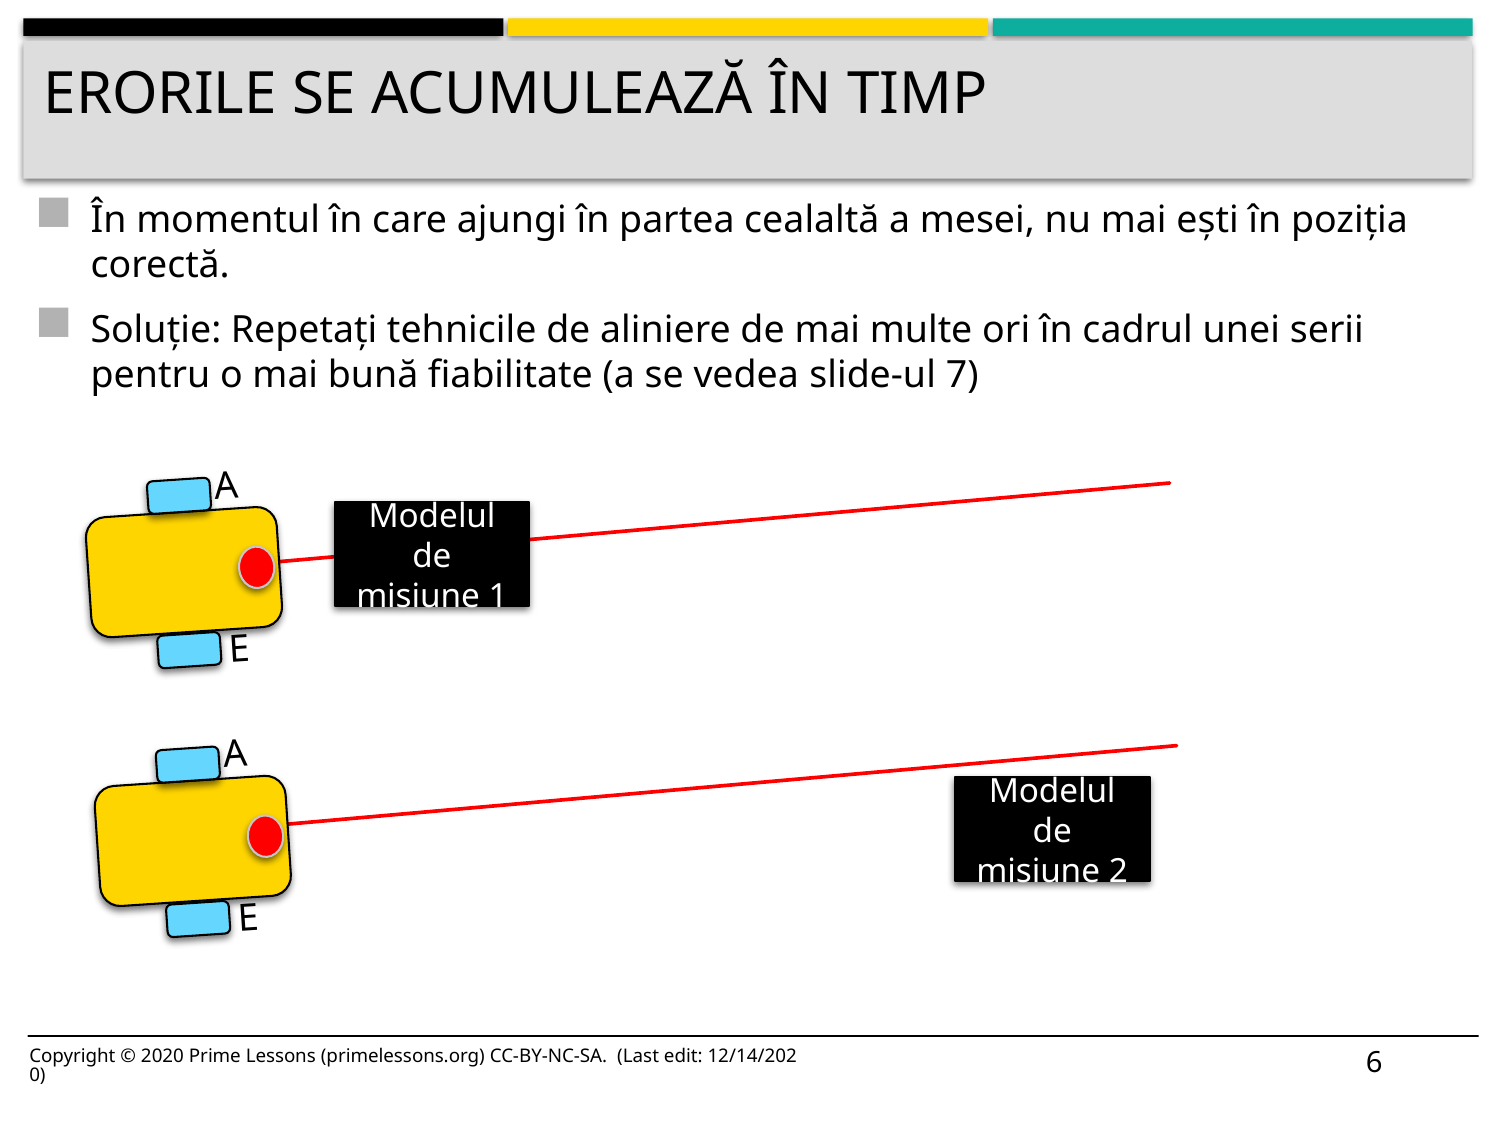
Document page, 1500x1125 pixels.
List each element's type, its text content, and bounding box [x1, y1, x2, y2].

title Erorile se acumulează în timp [28, 48, 1464, 172]
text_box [96, 724, 295, 951]
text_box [87, 455, 286, 682]
text_box Modelul de misiune 2 [954, 848, 1151, 882]
footer Copyright © 2020 Prime Lessons (primelessons.org) CC-BY-NC-SA. (Last edit: 12/14/2020) [14, 1036, 814, 1097]
slide_number 6 [1351, 1036, 1478, 1097]
list În momentul în care ajungi în partea cealaltă a mesei, nu mai ești în poziția corectă. Soluție: Repetați tehnicile de aliniere de mai multe ori în cadrul unei serii pentru o mai bună fiabilitate (a se vedea slide-ul 7) [25, 187, 1475, 1021]
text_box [299, 745, 1178, 839]
text_box Modelul de misiune 1 [334, 585, 530, 607]
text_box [291, 482, 1171, 576]
